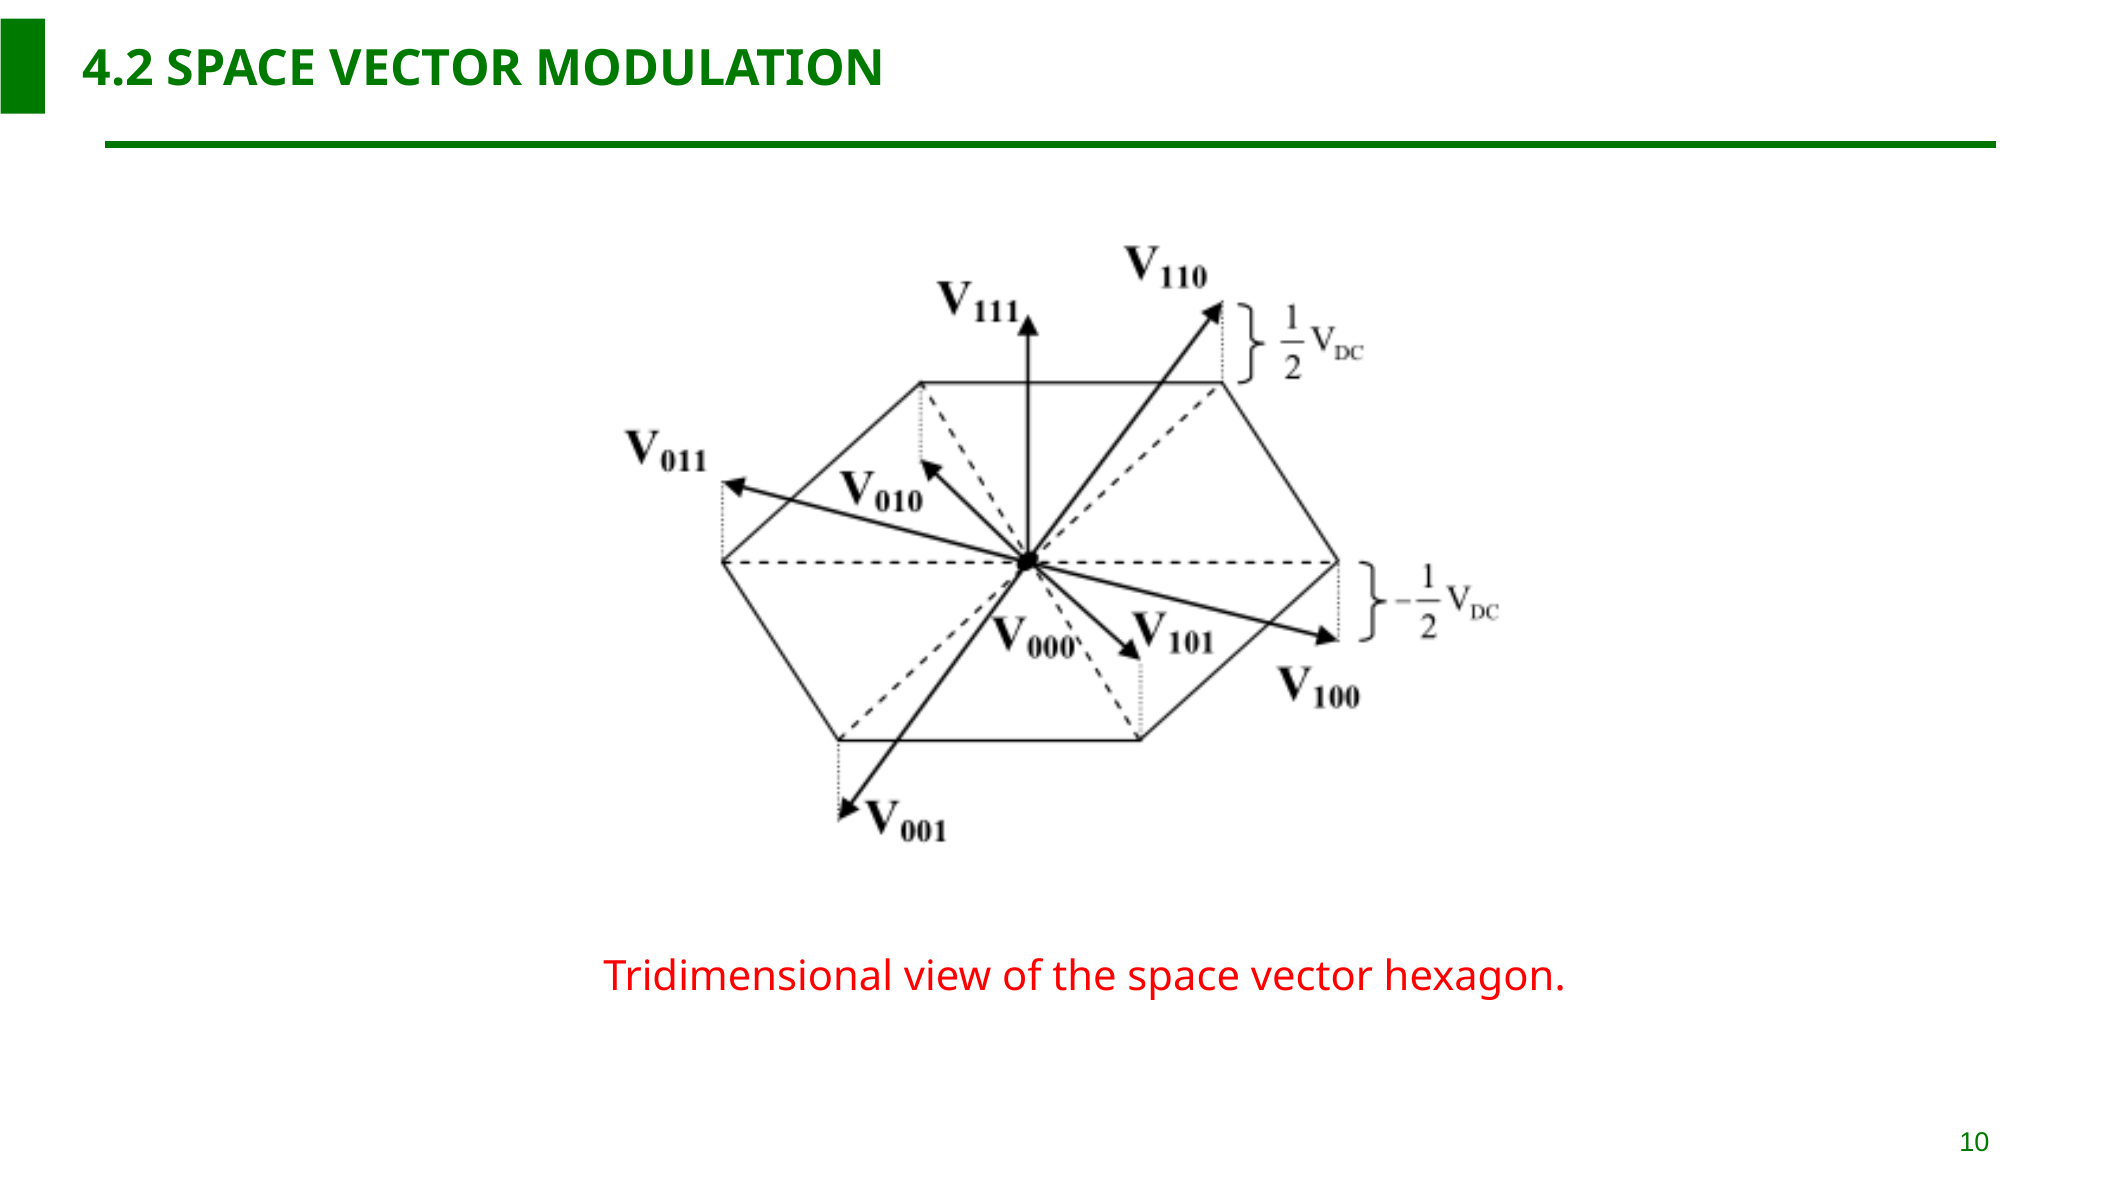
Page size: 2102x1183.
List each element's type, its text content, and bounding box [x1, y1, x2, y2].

picture [562, 237, 1511, 854]
slide_number 10 [1943, 1116, 2084, 1169]
text_box [0, 17, 47, 116]
text_box 4.2 SPACE VECTOR MODULATION [67, 28, 901, 104]
text_box Tridimensional view of the space vector hexagon. [577, 941, 1582, 1006]
